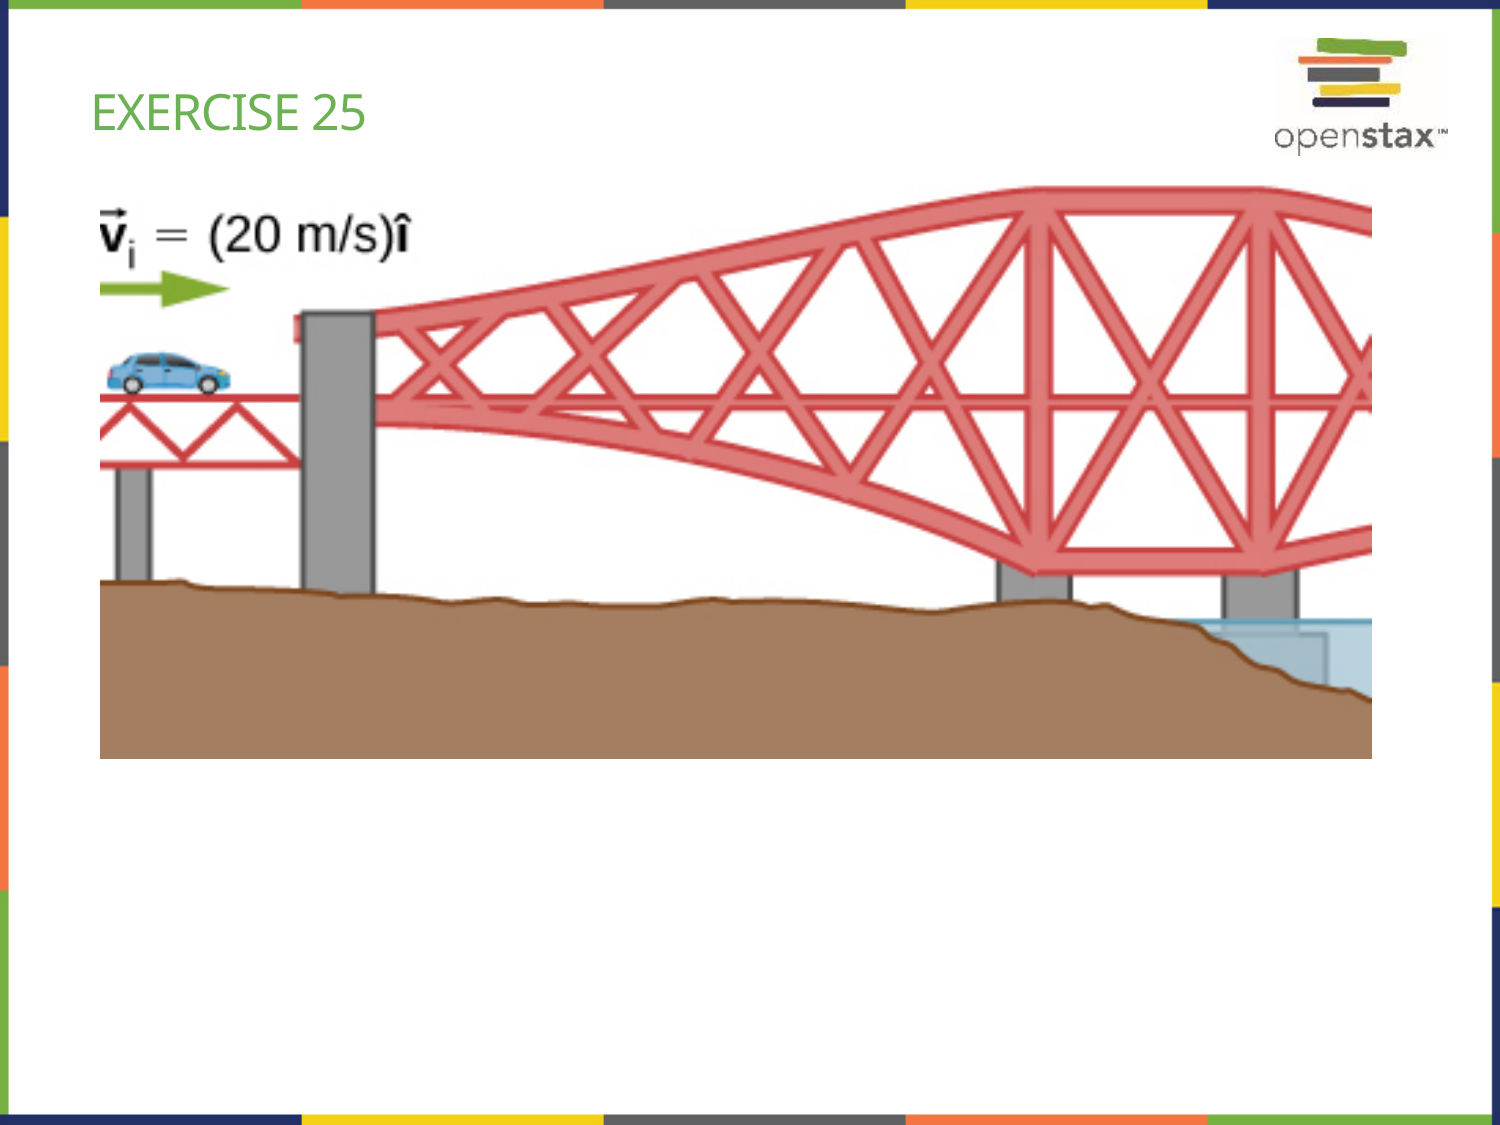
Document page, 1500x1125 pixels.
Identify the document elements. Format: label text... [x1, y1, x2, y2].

picture [0, 0, 1500, 1125]
title EXERCISE 25 [75, 39, 1274, 148]
